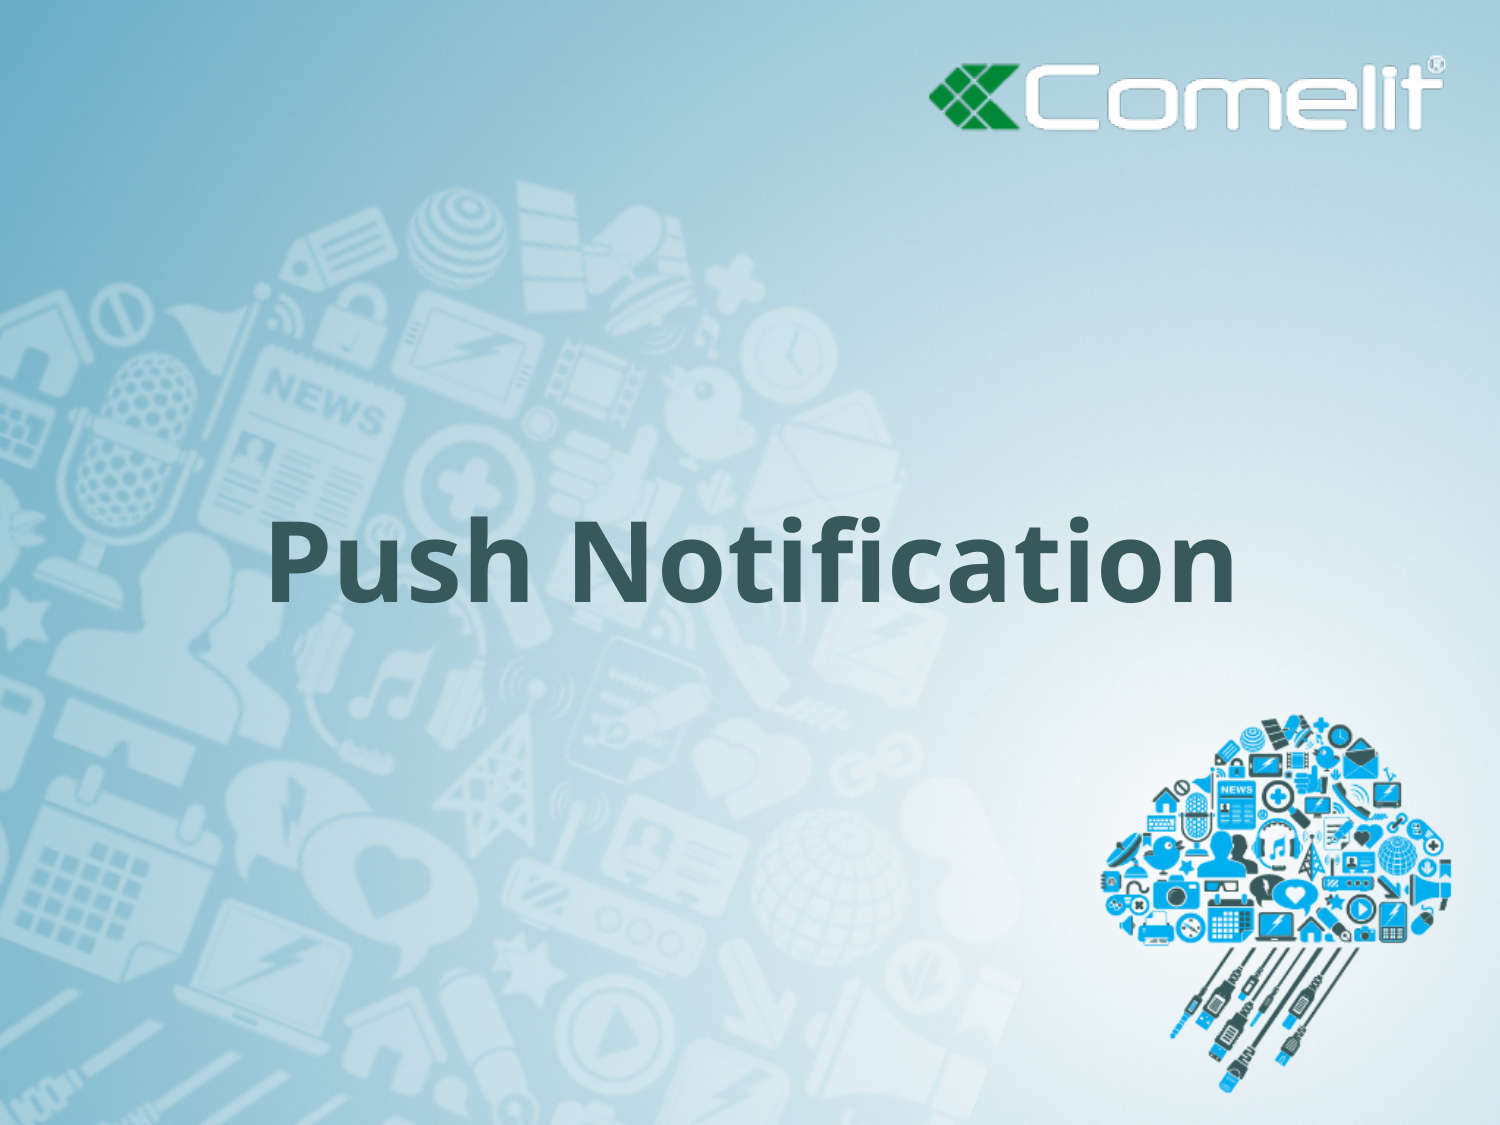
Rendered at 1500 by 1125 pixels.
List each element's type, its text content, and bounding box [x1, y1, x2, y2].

title Push Notification [71, 242, 1432, 635]
picture [0, 0, 1500, 1125]
